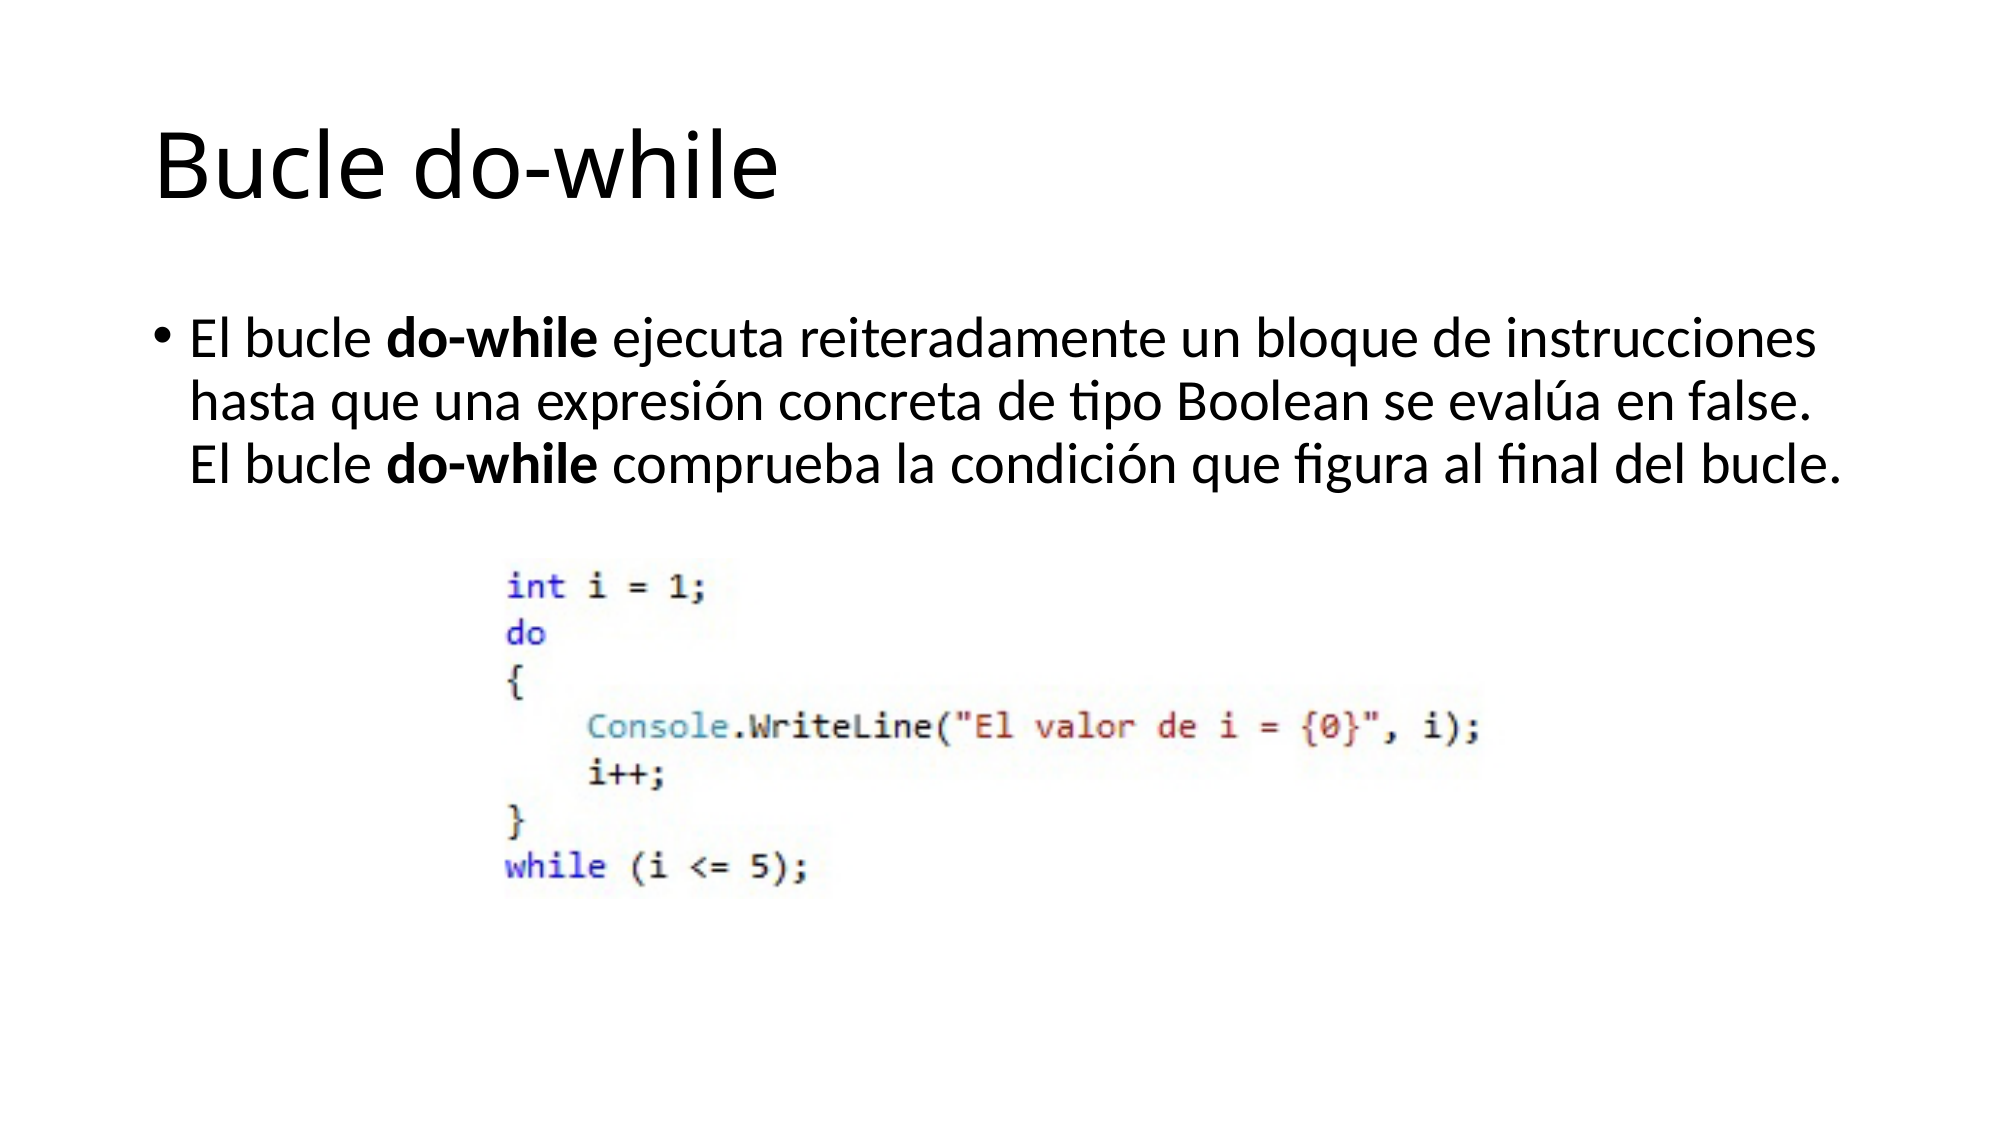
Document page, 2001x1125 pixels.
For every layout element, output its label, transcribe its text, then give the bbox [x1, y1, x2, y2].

picture [480, 558, 1522, 899]
list El bucle do-while ejecuta reiteradamente un bloque de instrucciones hasta que una expresión concreta de tipo Boolean se evalúa en false. El bucle do-while comprueba la condición que figura al final del bucle. [137, 299, 1863, 1014]
title Bucle do-while [137, 59, 1863, 278]
